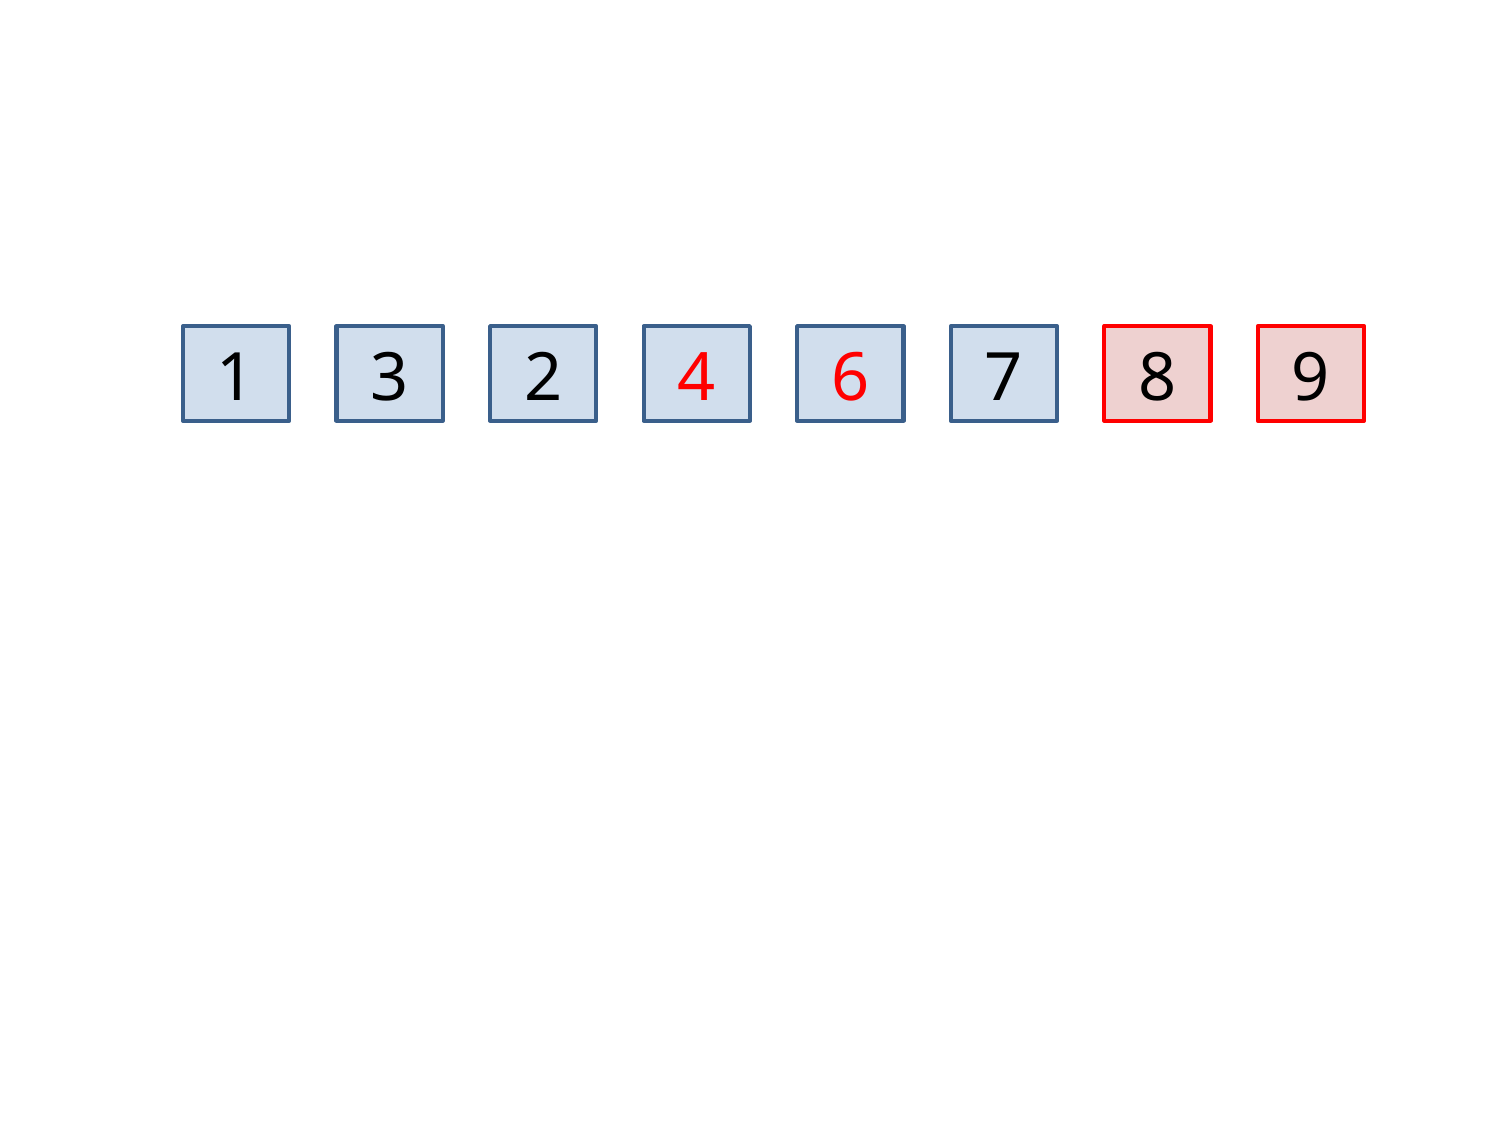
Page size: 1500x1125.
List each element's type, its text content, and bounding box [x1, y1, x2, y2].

text_box 8 [1102, 324, 1213, 423]
text_box 6 [795, 324, 906, 423]
text_box 2 [488, 324, 598, 423]
text_box 4 [642, 324, 752, 423]
text_box 9 [1256, 324, 1366, 423]
text_box 1 [181, 324, 291, 423]
text_box 7 [949, 324, 1059, 423]
text_box 3 [334, 324, 445, 423]
